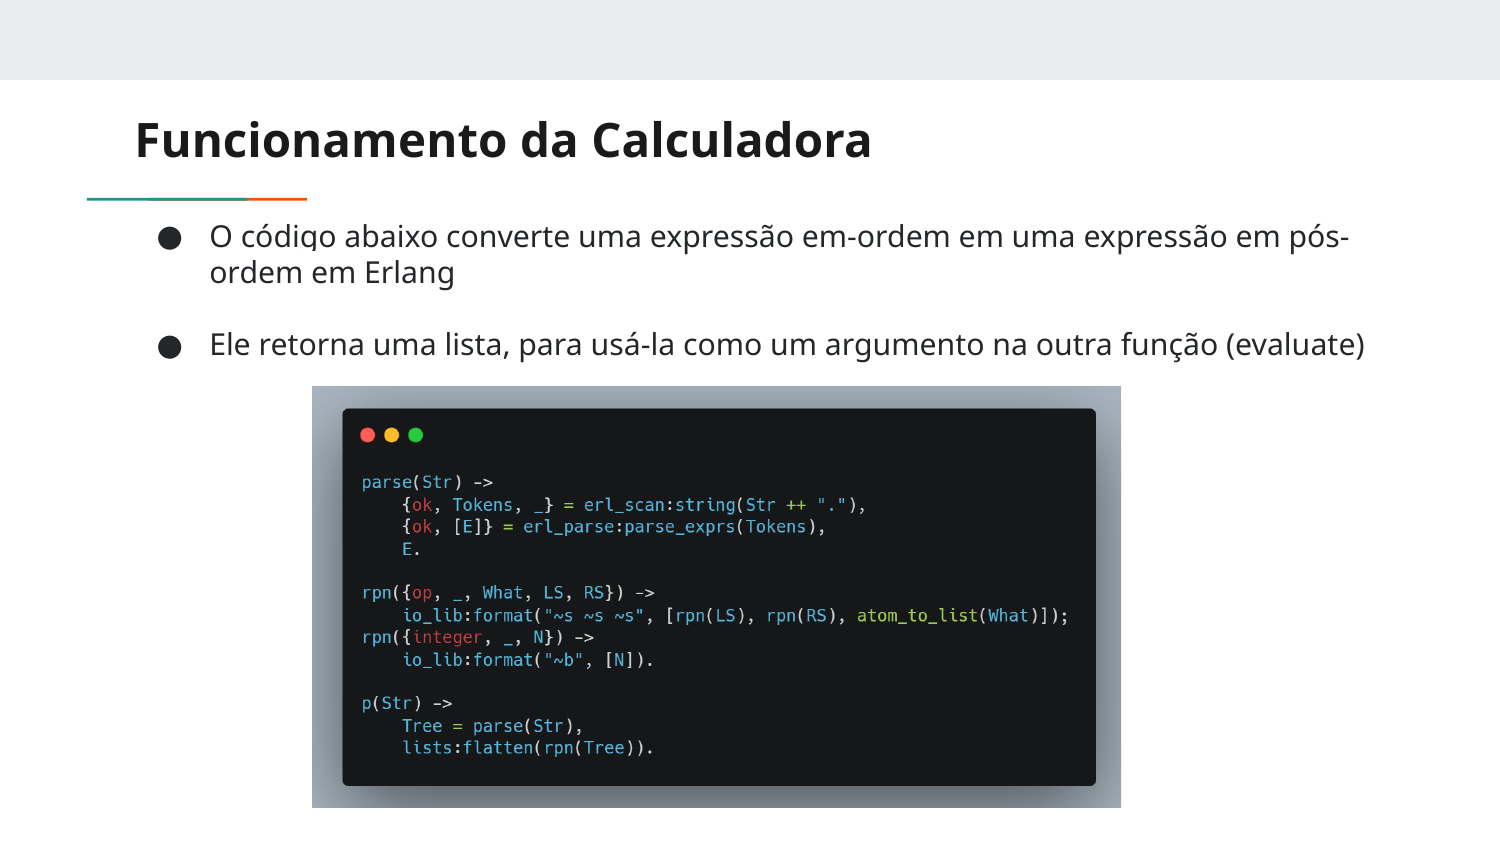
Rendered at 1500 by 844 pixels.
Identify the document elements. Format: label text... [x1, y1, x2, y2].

picture [311, 386, 1122, 808]
title Funcionamento da Calculadora [119, 95, 1381, 183]
text_box O código abaixo converte uma expressão em-ordem em uma expressão em pós-ordem em Erlang Ele retorna uma lista, para usá-la como um argumento na outra função (evaluate) [119, 201, 1398, 377]
